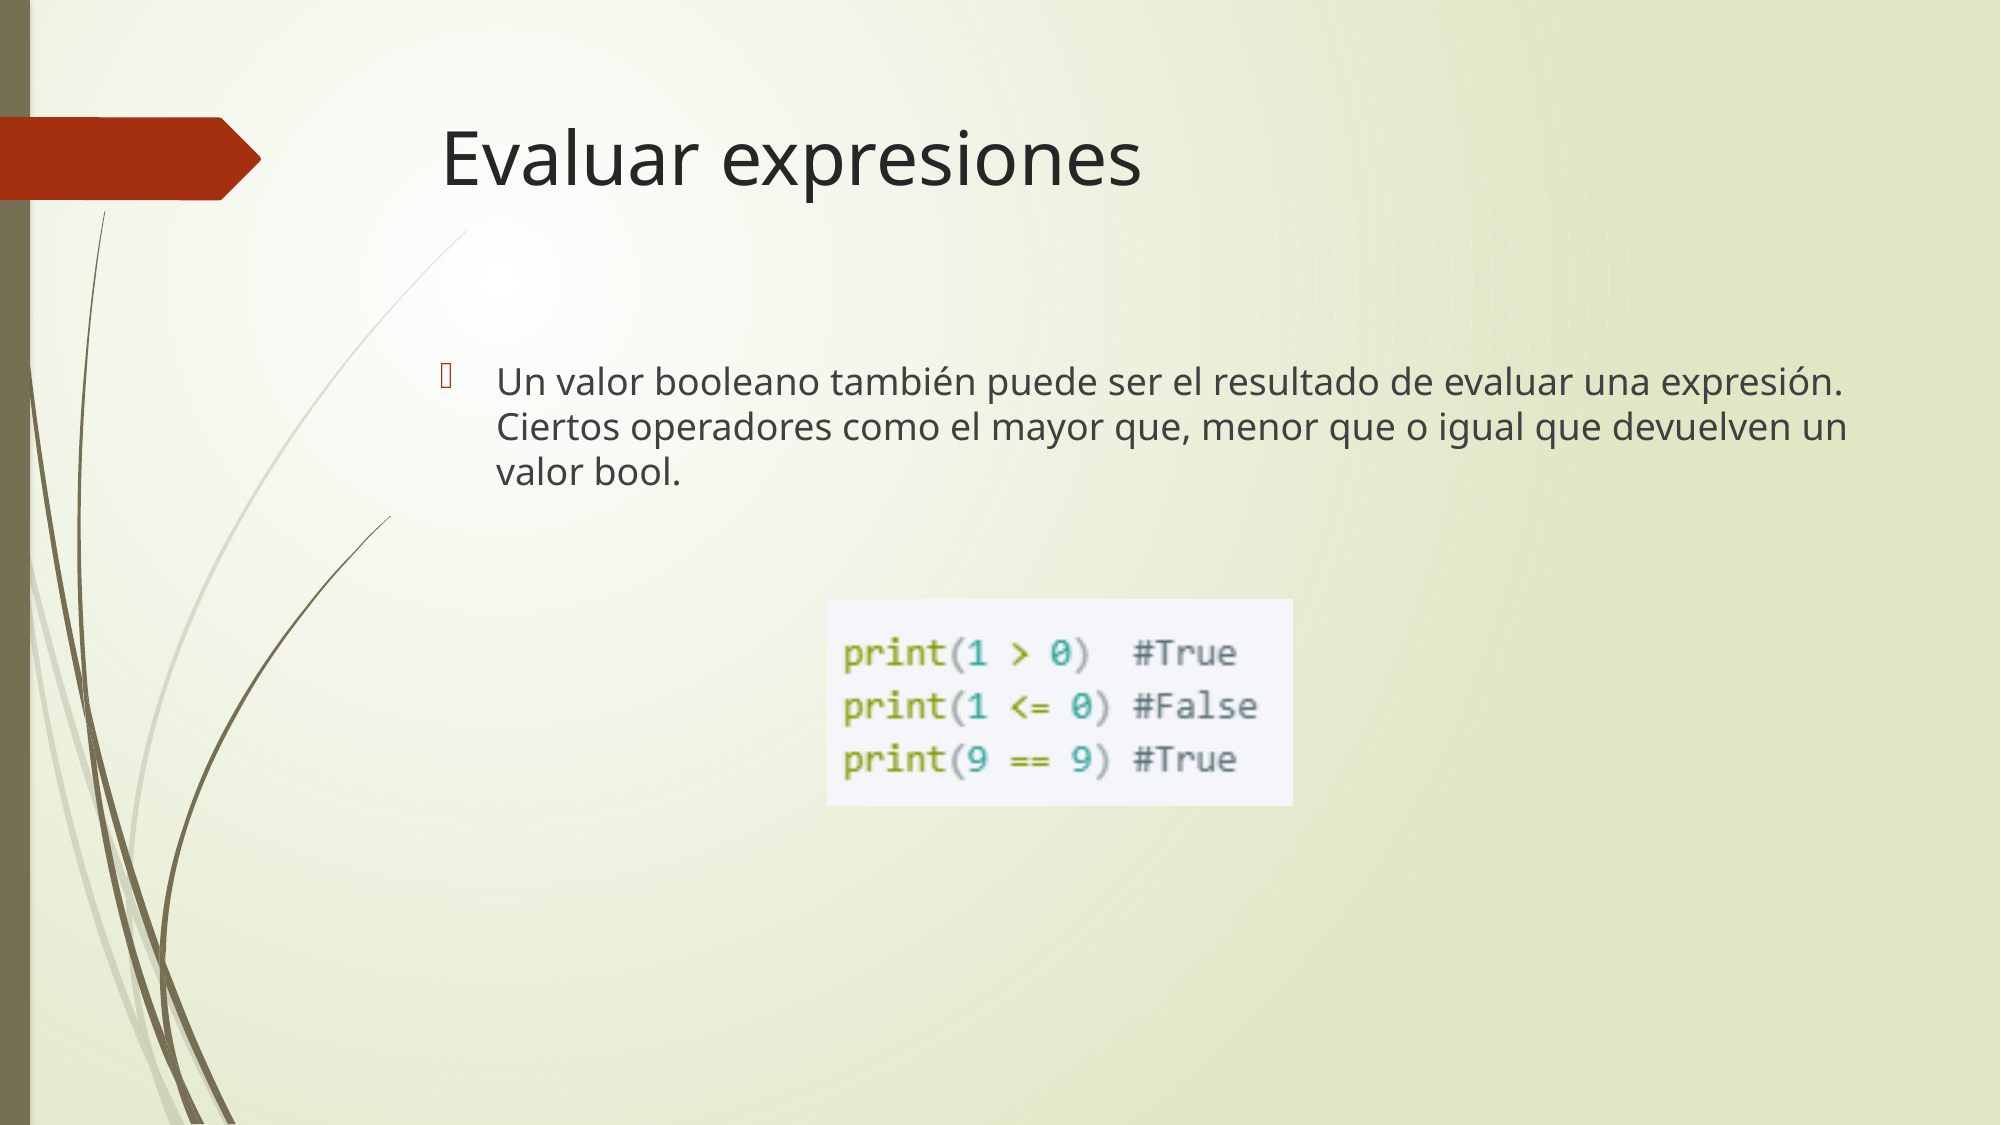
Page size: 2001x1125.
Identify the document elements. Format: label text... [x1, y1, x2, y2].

picture [826, 599, 1294, 807]
list Un valor booleano también puede ser el resultado de evaluar una expresión. Ciertos operadores como el mayor que, menor que o igual que devuelven un valor bool. [424, 350, 1888, 970]
title Evaluar expresiones [425, 102, 1888, 313]
